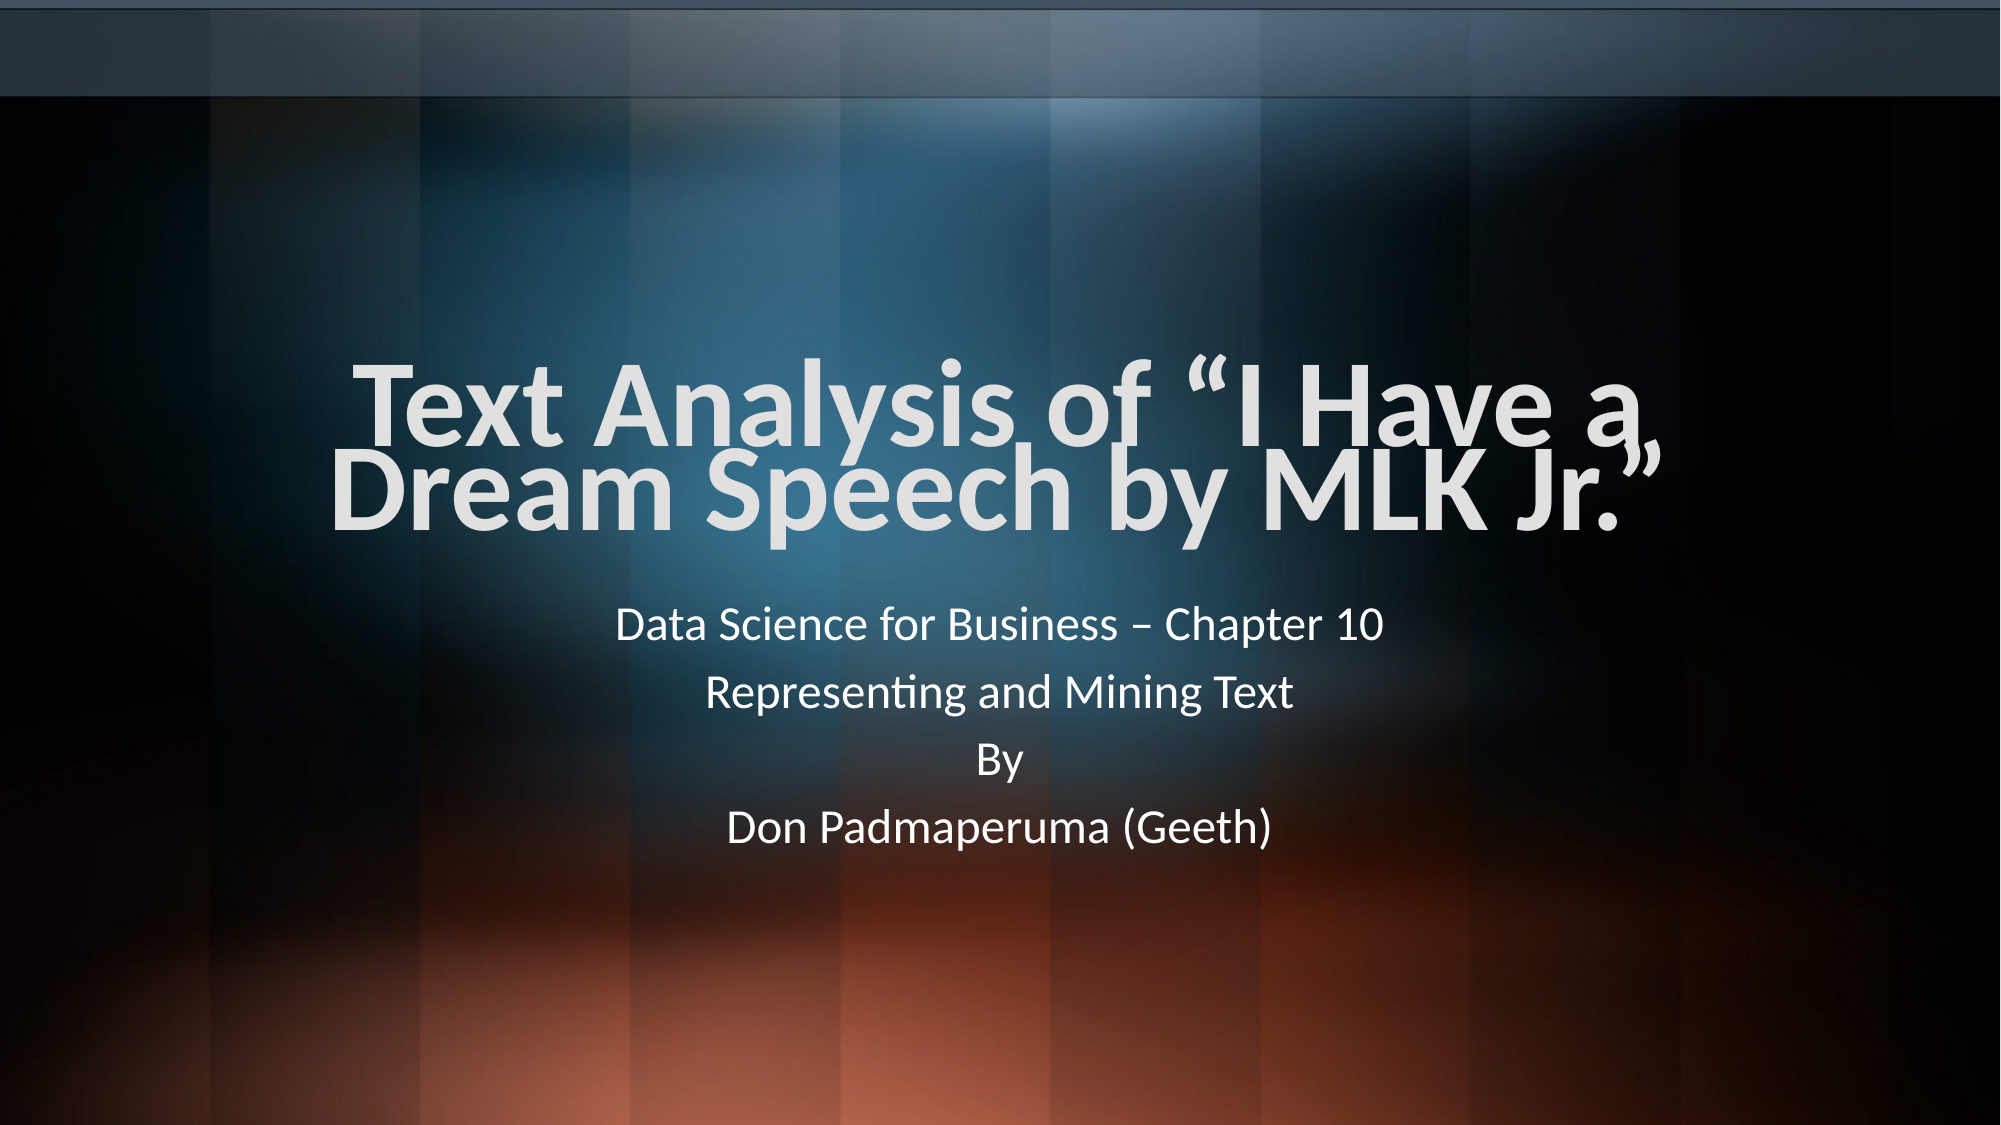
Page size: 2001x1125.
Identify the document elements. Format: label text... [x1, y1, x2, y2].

subtitle Data Science for Business – Chapter 10 Representing and Mining Text By Don Padmaperuma (Geeth) [249, 590, 1750, 863]
picture [0, 0, 2001, 1125]
title Text Analysis of “I Have a Dream Speech by MLK Jr.” [249, 170, 1750, 563]
